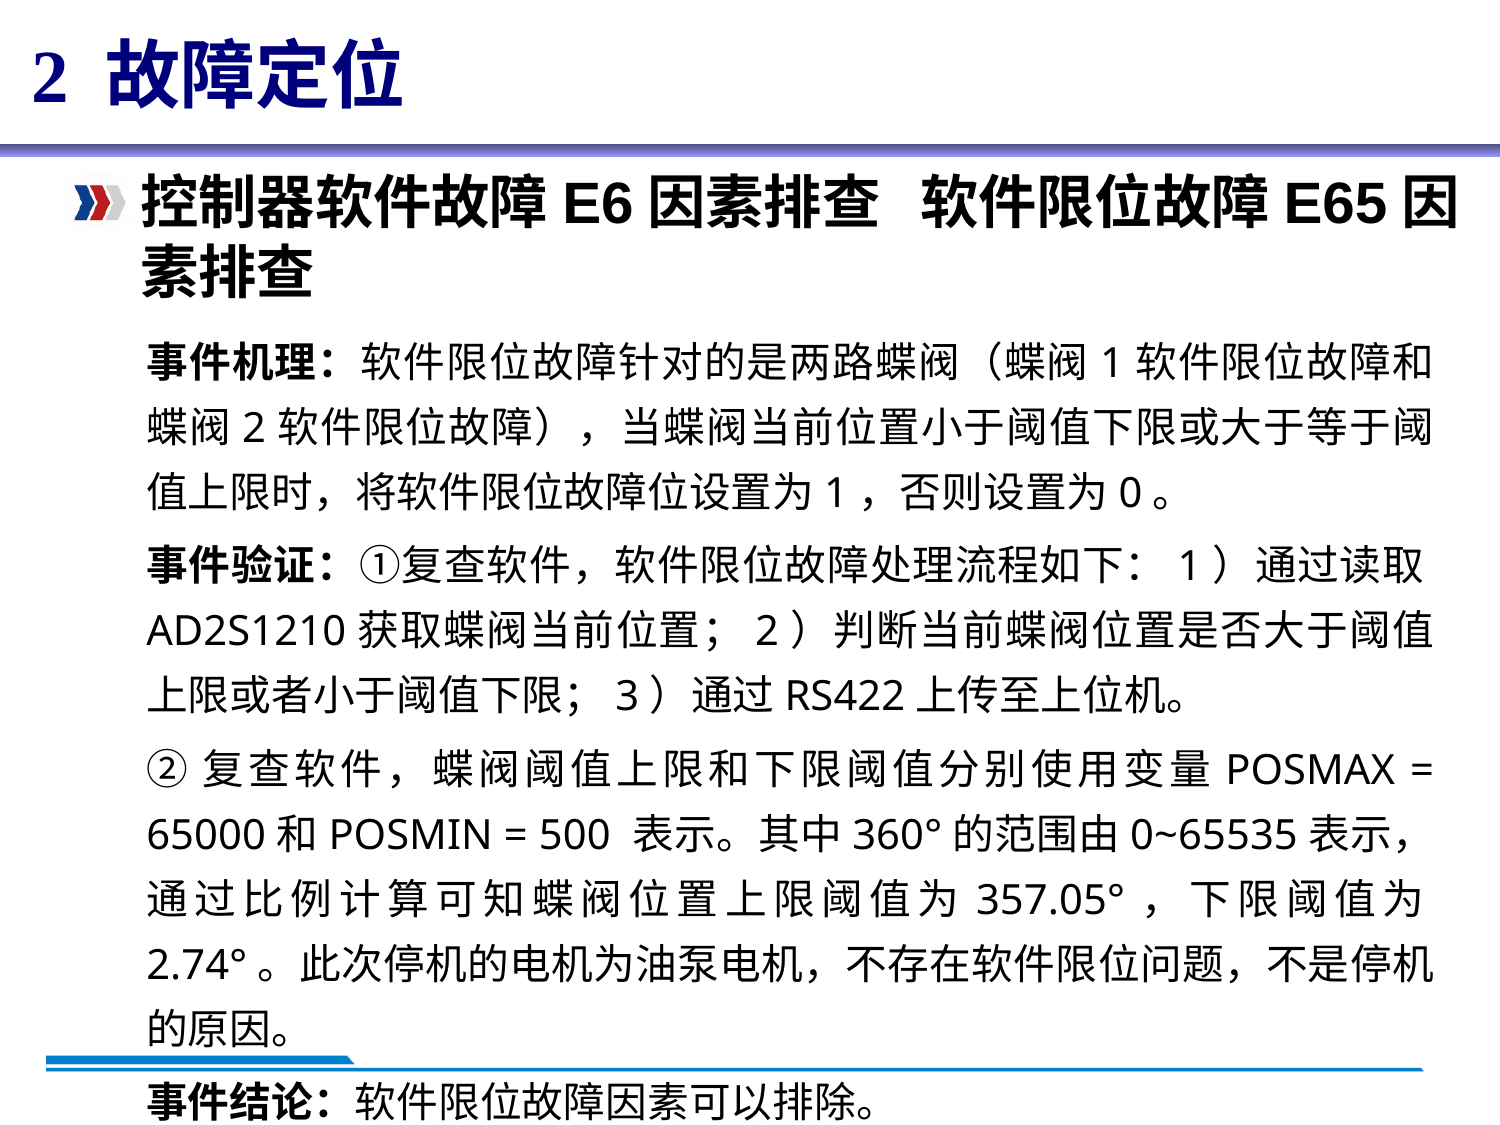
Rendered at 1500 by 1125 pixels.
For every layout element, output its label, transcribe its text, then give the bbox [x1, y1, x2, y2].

picture [64, 170, 137, 230]
text_box 控制器软件故障E6因素排查 软件限位故障E65因素排查 [125, 157, 1500, 313]
text_box 事件机理：软件限位故障针对的是两路蝶阀（蝶阀1软件限位故障和蝶阀2软件限位故障），当蝶阀当前位置小于阈值下限或大于等于阈值上限时，将软件限位故障位设置为1，否则设置为0。 事件验证：①复查软件，软件限位故障处理流程如下：1）通过读取AD2S1210获取蝶阀当前位置；2）判断当前蝶阀位置是否大于阈值上限或者小于阈值下限；3）通过RS422上传至上位机。 ②复查软件，蝶阀阈值上限和下限阈值分别使用变量POSMAX = 65000和POSMIN = 500 表示。其中360°的范围由0~65535表示，通过比例计算可知蝶阀位置上限阈值为357.05°，下限阈值为2.74°。此次停机的电机为油泵电机，不存在软件限位问题，不是停机的原因。 事件结论：软件限位故障因素可以排除。 [74, 313, 1450, 1029]
title 2 故障定位 [15, 11, 1367, 133]
picture [46, 1031, 1471, 1092]
